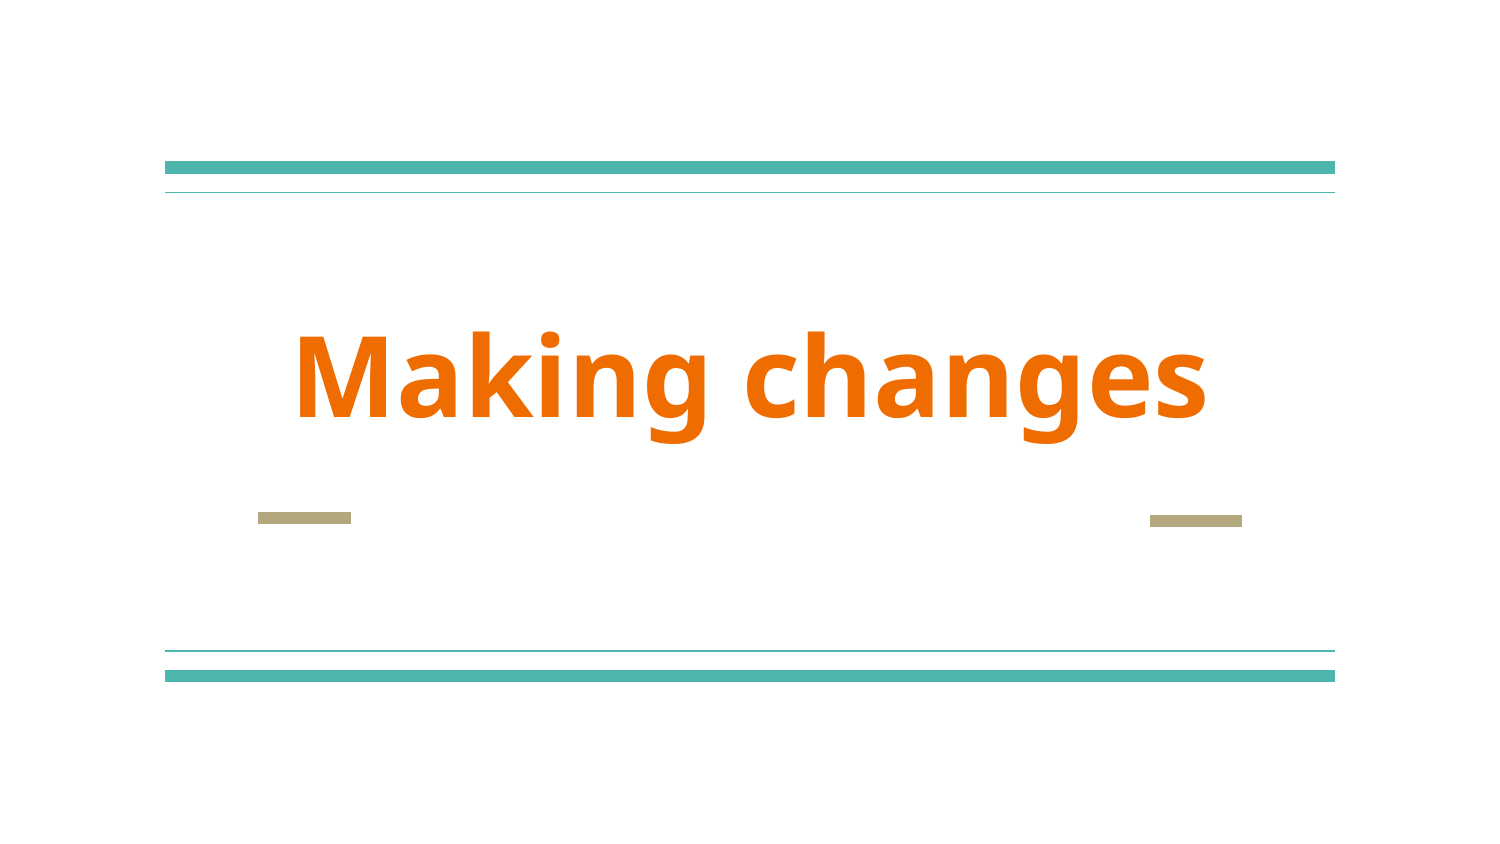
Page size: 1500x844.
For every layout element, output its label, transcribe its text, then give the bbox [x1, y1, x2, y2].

title Making changes [164, 287, 1336, 456]
